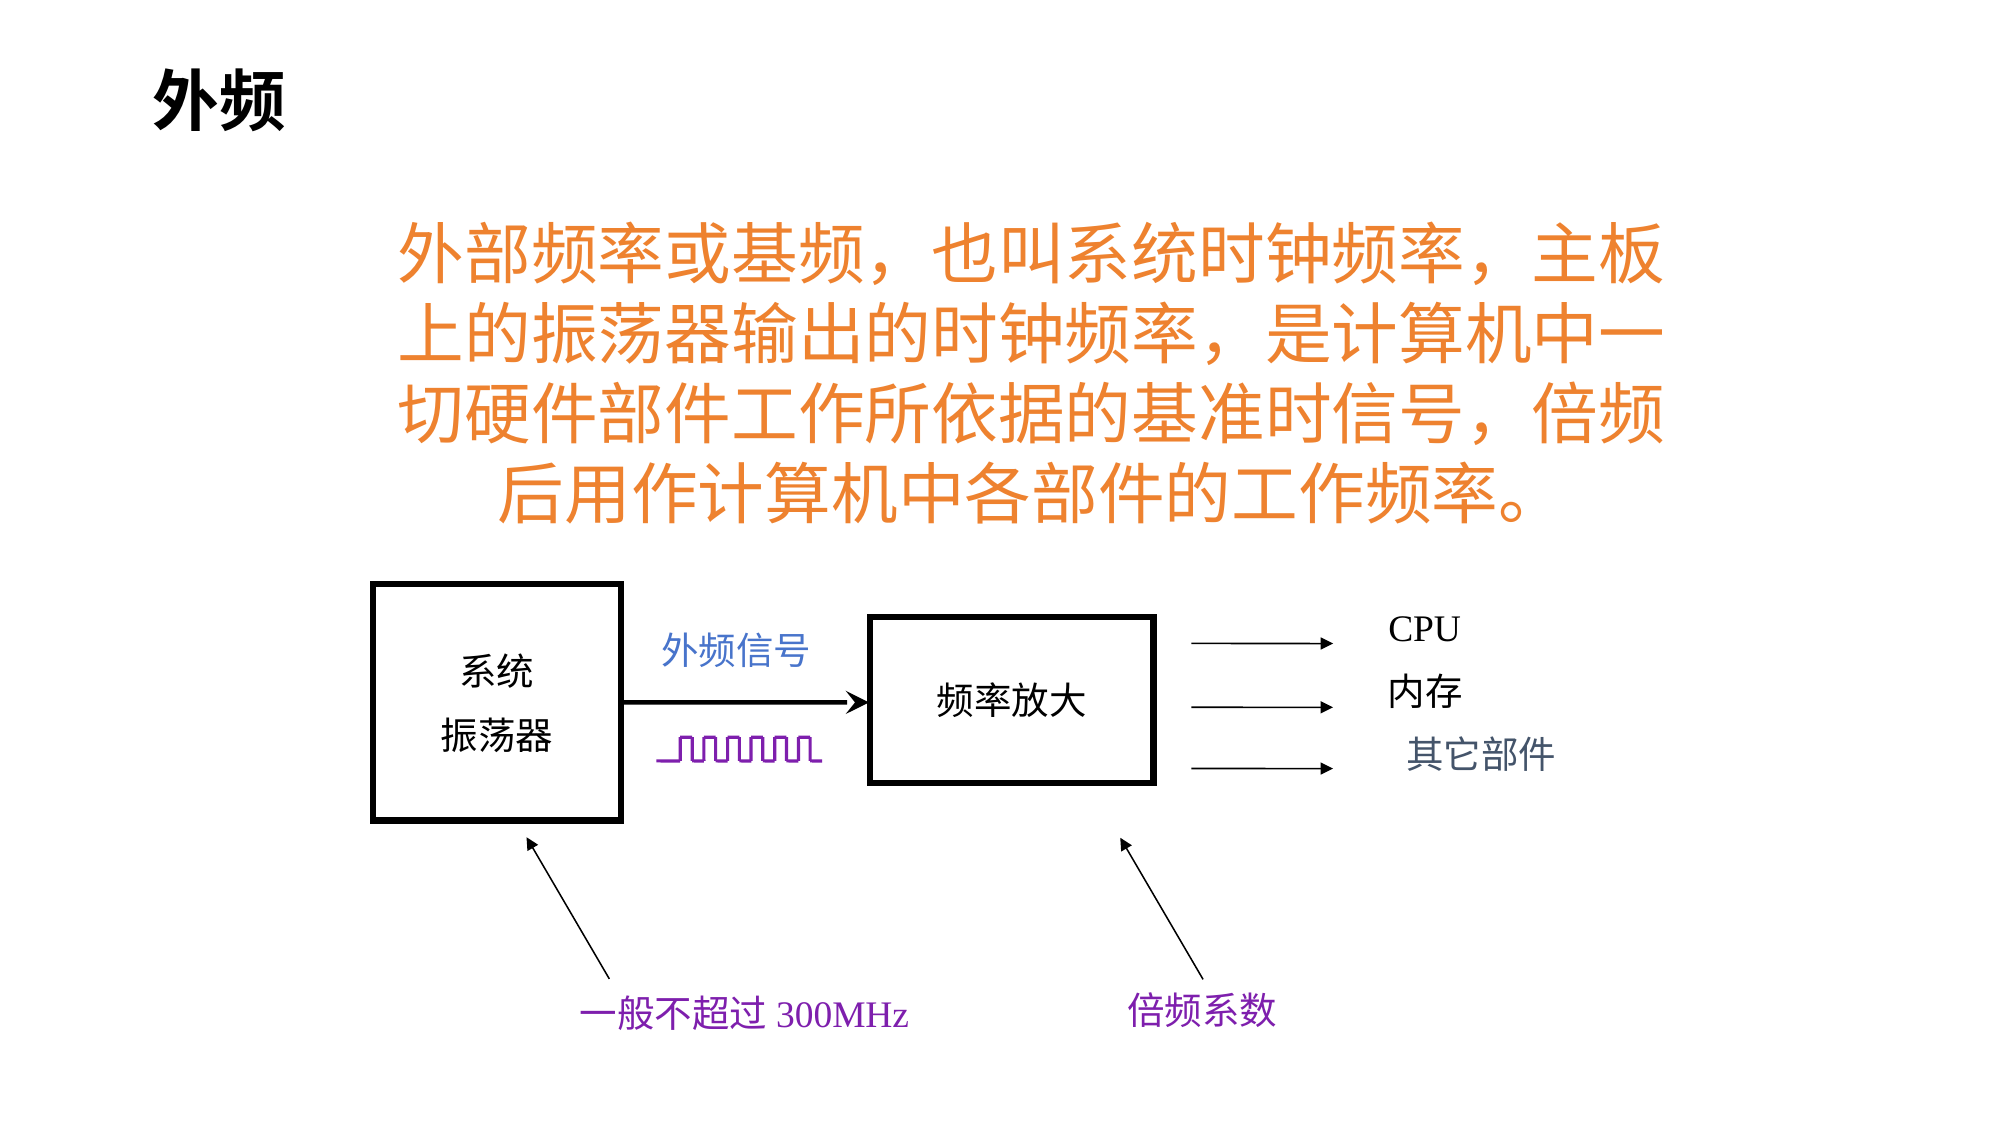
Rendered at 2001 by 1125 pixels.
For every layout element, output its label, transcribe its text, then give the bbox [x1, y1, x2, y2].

text_box [1191, 701, 1334, 714]
text_box 系统 振荡器 [372, 584, 621, 821]
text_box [655, 736, 823, 762]
text_box 一般不超过300MHz [564, 982, 924, 1043]
text_box 外部频率或基频，也叫系统时钟频率，主板上的振荡器输出的时钟频率，是计算机中一切硬件部件工作所依据的基准时信号，倍频后用作计算机中各部件的工作频率。 [376, 204, 1688, 540]
text_box [526, 837, 610, 979]
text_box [622, 619, 870, 703]
text_box CPU [1373, 597, 1476, 657]
text_box [1191, 637, 1334, 650]
text_box 内存 [1373, 660, 1478, 720]
text_box [1191, 762, 1334, 775]
text_box 频率放大 [870, 617, 1154, 783]
title 外频 [137, 59, 1863, 278]
text_box 倍频系数 [1112, 979, 1292, 1040]
text_box 其它部件 [1391, 723, 1572, 784]
text_box [1120, 837, 1203, 979]
